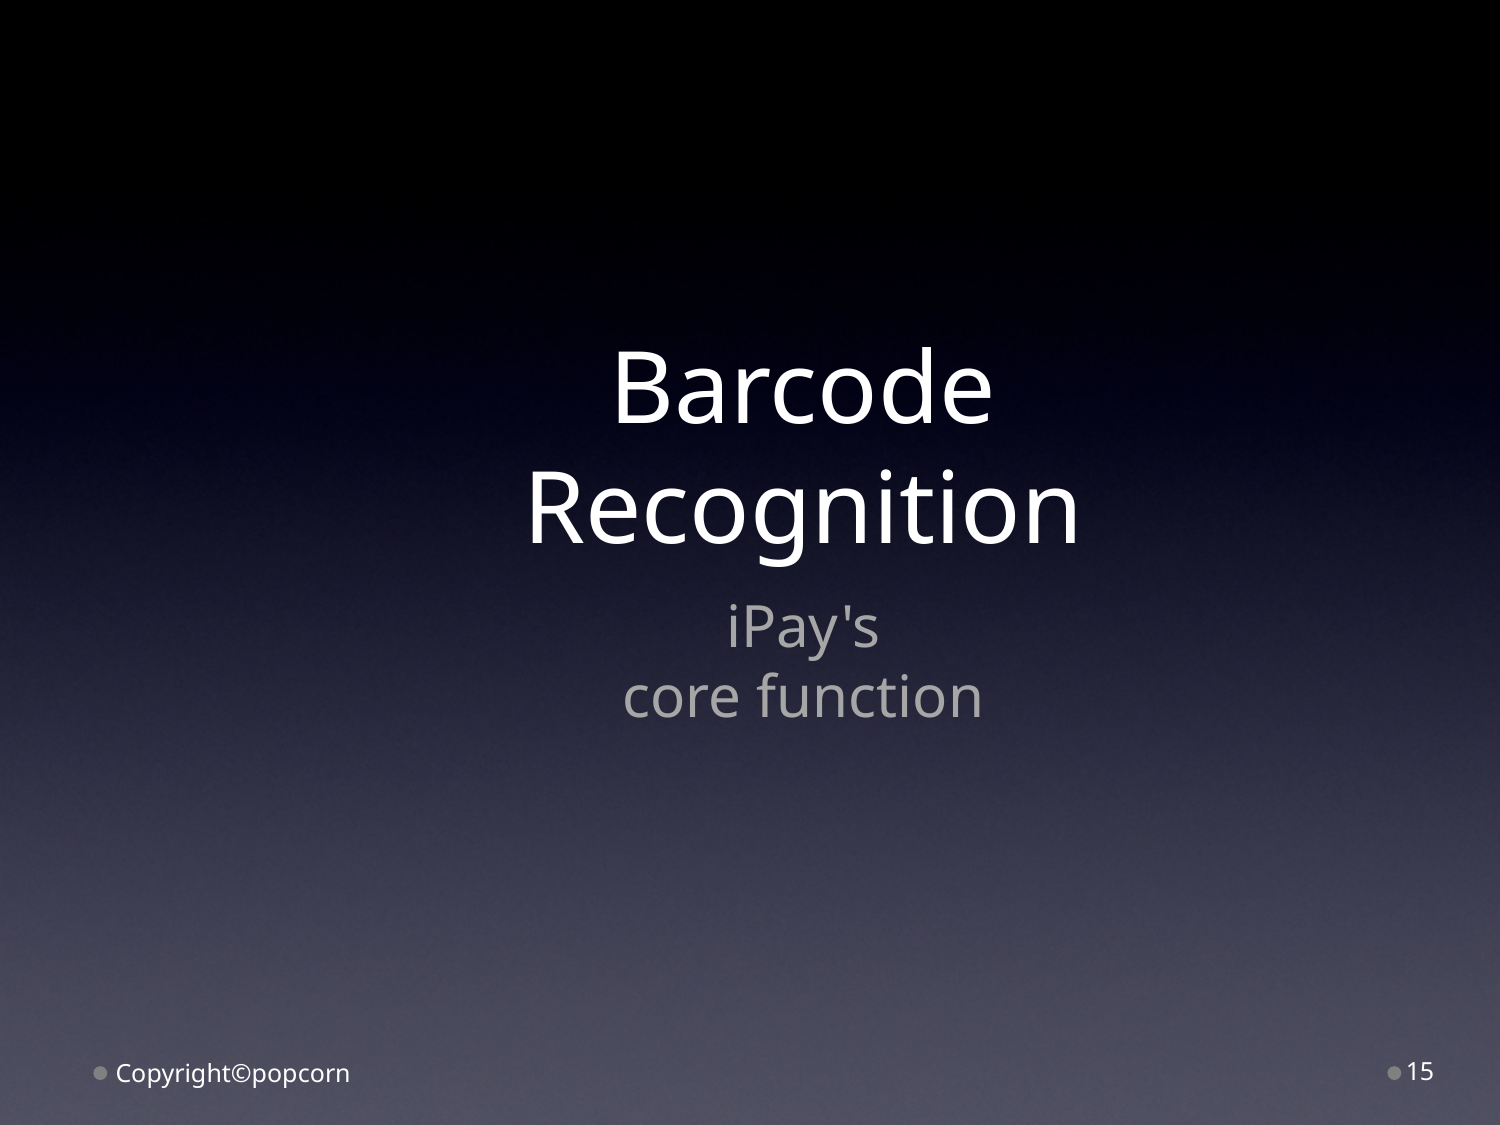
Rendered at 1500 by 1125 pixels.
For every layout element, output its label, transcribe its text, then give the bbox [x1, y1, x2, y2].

text_box iPay's core function [566, 581, 1040, 737]
footer Copyright©popcorn [108, 1042, 576, 1103]
text_box Barcode Recognition [490, 316, 1117, 572]
picture [0, 0, 1500, 1125]
slide_number 15 [1401, 1042, 1494, 1103]
